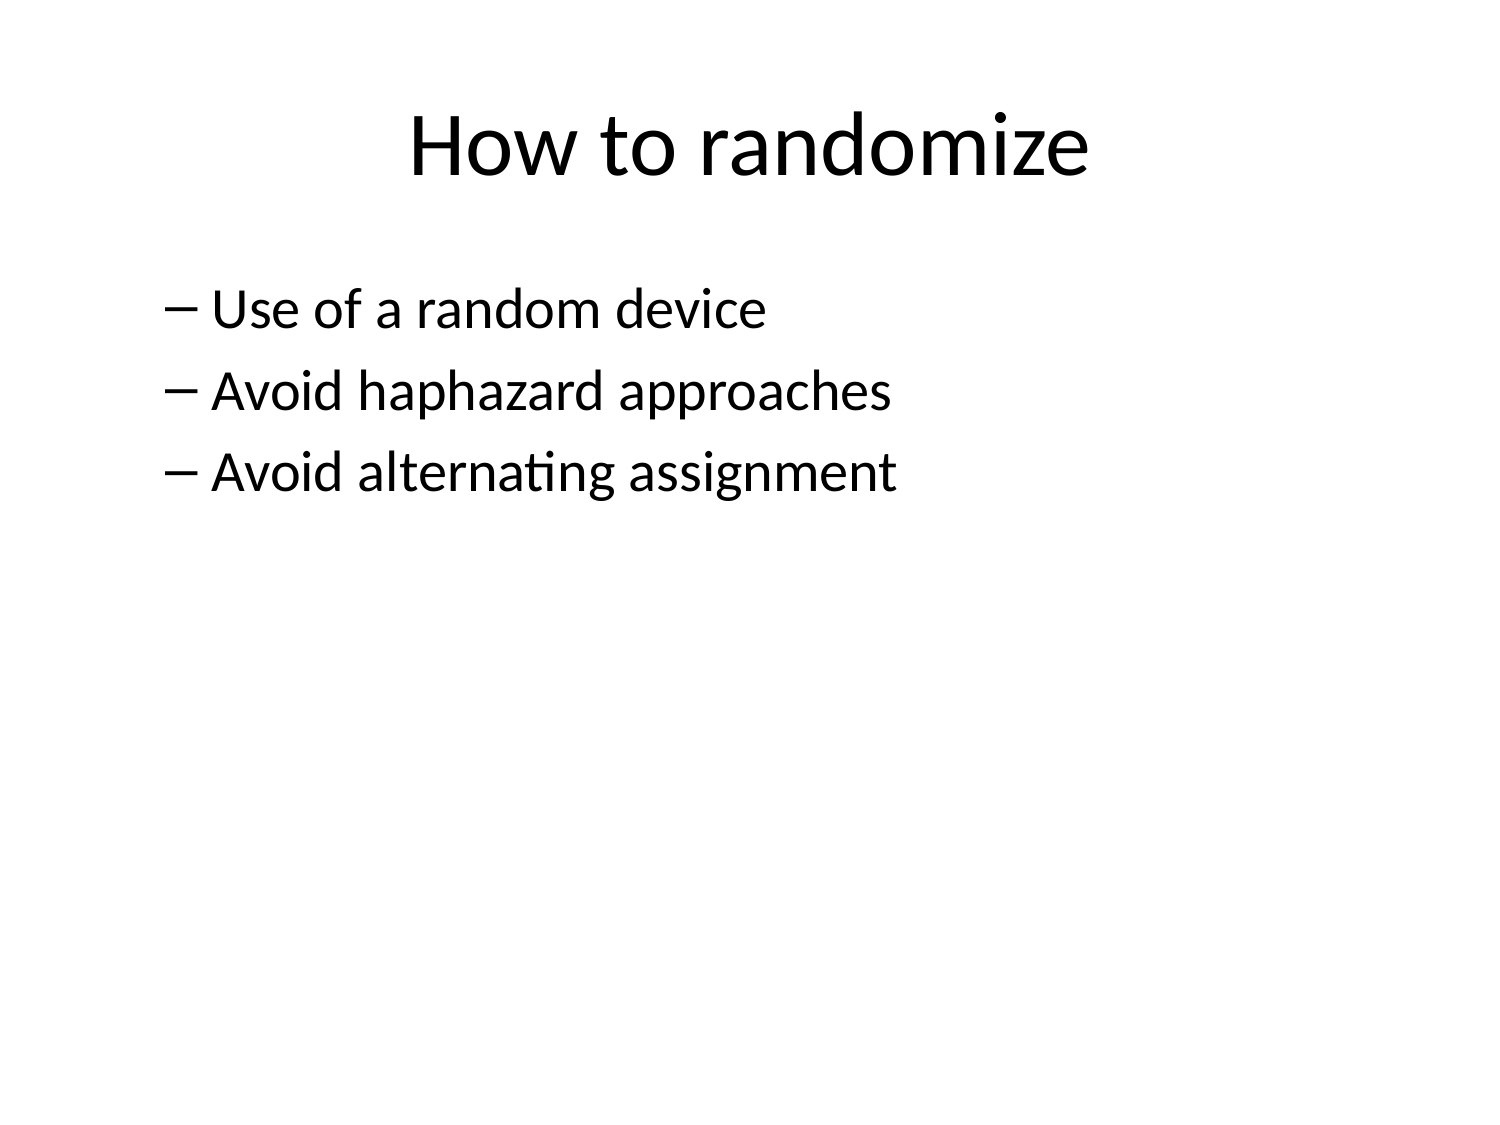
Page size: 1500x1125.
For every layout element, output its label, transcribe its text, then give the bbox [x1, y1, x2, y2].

title How to randomize [75, 45, 1425, 233]
list Use of a random device Avoid haphazard approaches Avoid alternating assignment [75, 262, 1425, 1005]
